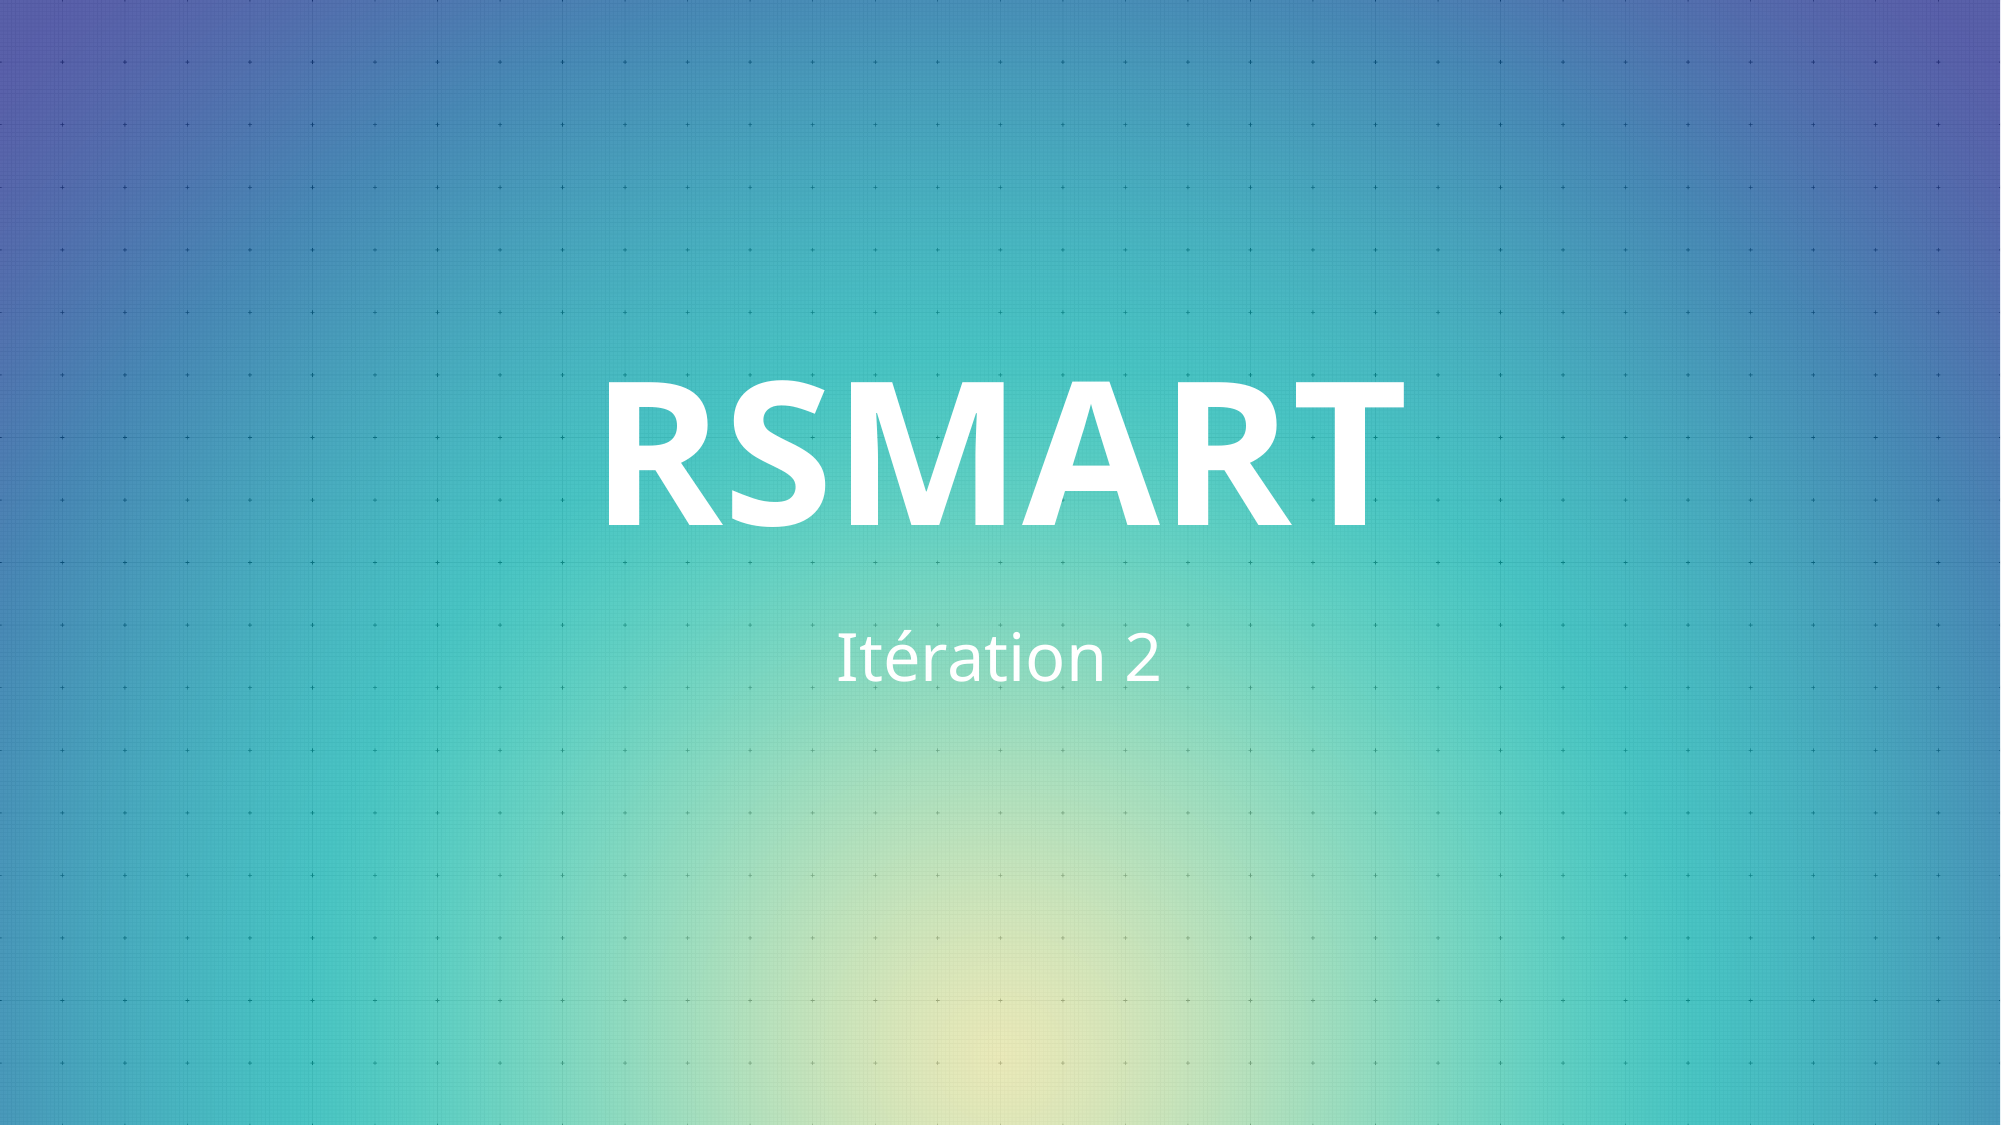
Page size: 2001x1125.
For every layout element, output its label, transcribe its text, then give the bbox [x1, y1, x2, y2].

title rsMART [261, 184, 1739, 576]
subtitle Itération 2 [261, 590, 1739, 863]
picture [0, 0, 2001, 1125]
